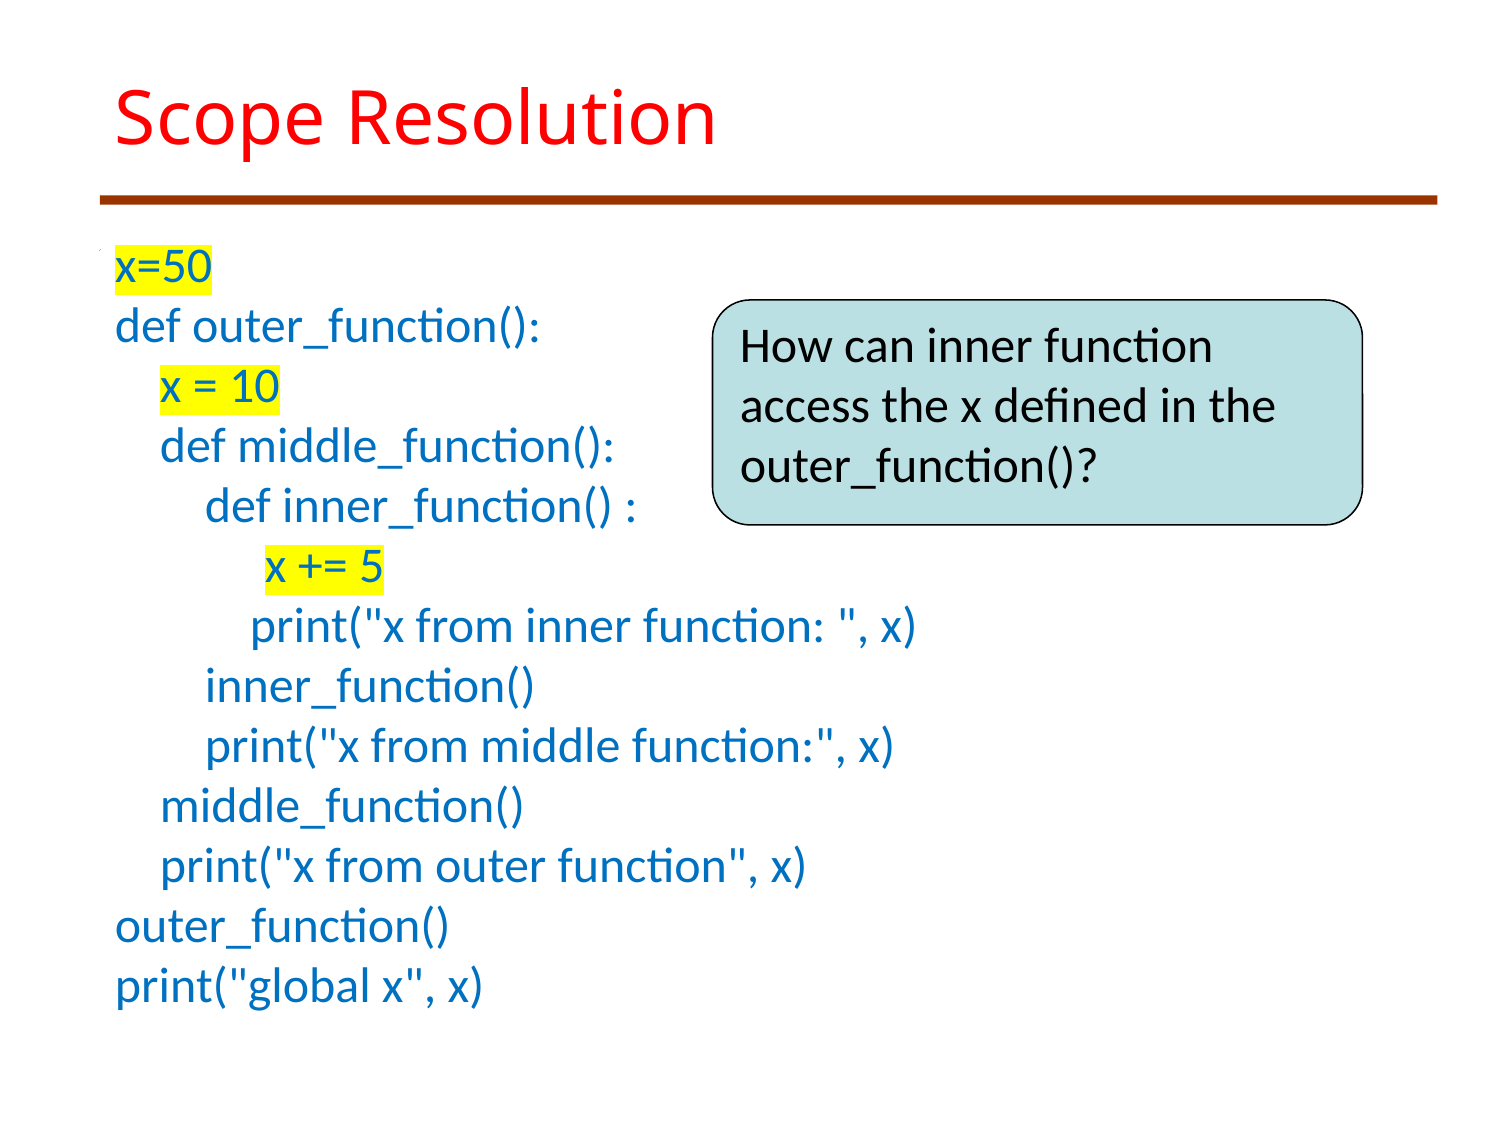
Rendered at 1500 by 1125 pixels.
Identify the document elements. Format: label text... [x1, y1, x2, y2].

title Scope Resolution [99, 62, 1438, 224]
text_box [712, 309, 1361, 525]
text_box [733, 299, 1342, 304]
text_box How can inner function access the x defined in the outer_function()? [725, 304, 1363, 500]
list x=50 def outer_function(): x = 10 def middle_function(): def inner_function() : x += 5 print("x from inner function: ", x) inner_function() print("x from middle function:", x) middle_function() print("x from outer function", x) outer_function() print("global x", x) [99, 224, 1438, 1063]
